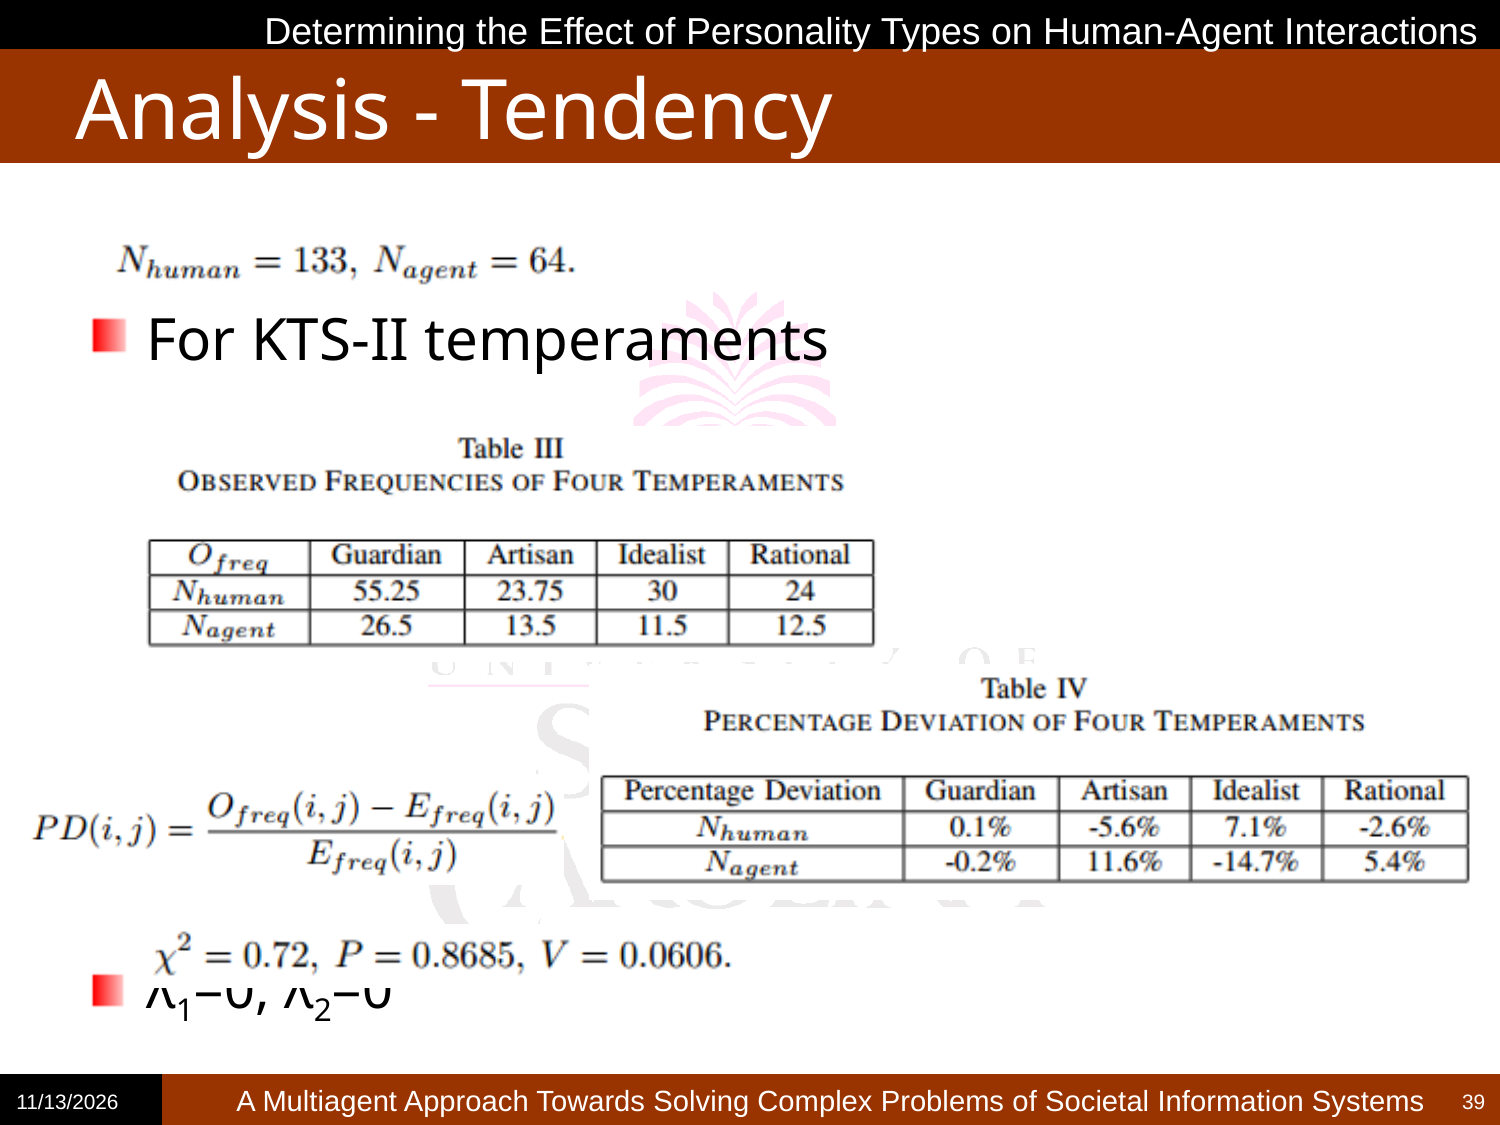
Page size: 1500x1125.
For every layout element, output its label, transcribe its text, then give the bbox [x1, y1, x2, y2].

list For KTS-II temperaments λ1=0, λ2=0 [75, 212, 1425, 1050]
picture [90, 316, 131, 357]
picture [139, 924, 738, 988]
slide_number 39 [1399, 1080, 1500, 1119]
title Analysis - Tendency [0, 49, 1500, 163]
picture [90, 972, 128, 1011]
picture [137, 426, 890, 663]
picture [589, 664, 1488, 901]
text_box Determining the Effect of Personality Types on Human-Agent Interactions [249, 0, 1493, 60]
picture [112, 221, 597, 297]
picture [24, 774, 564, 886]
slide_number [1, 1080, 215, 1119]
